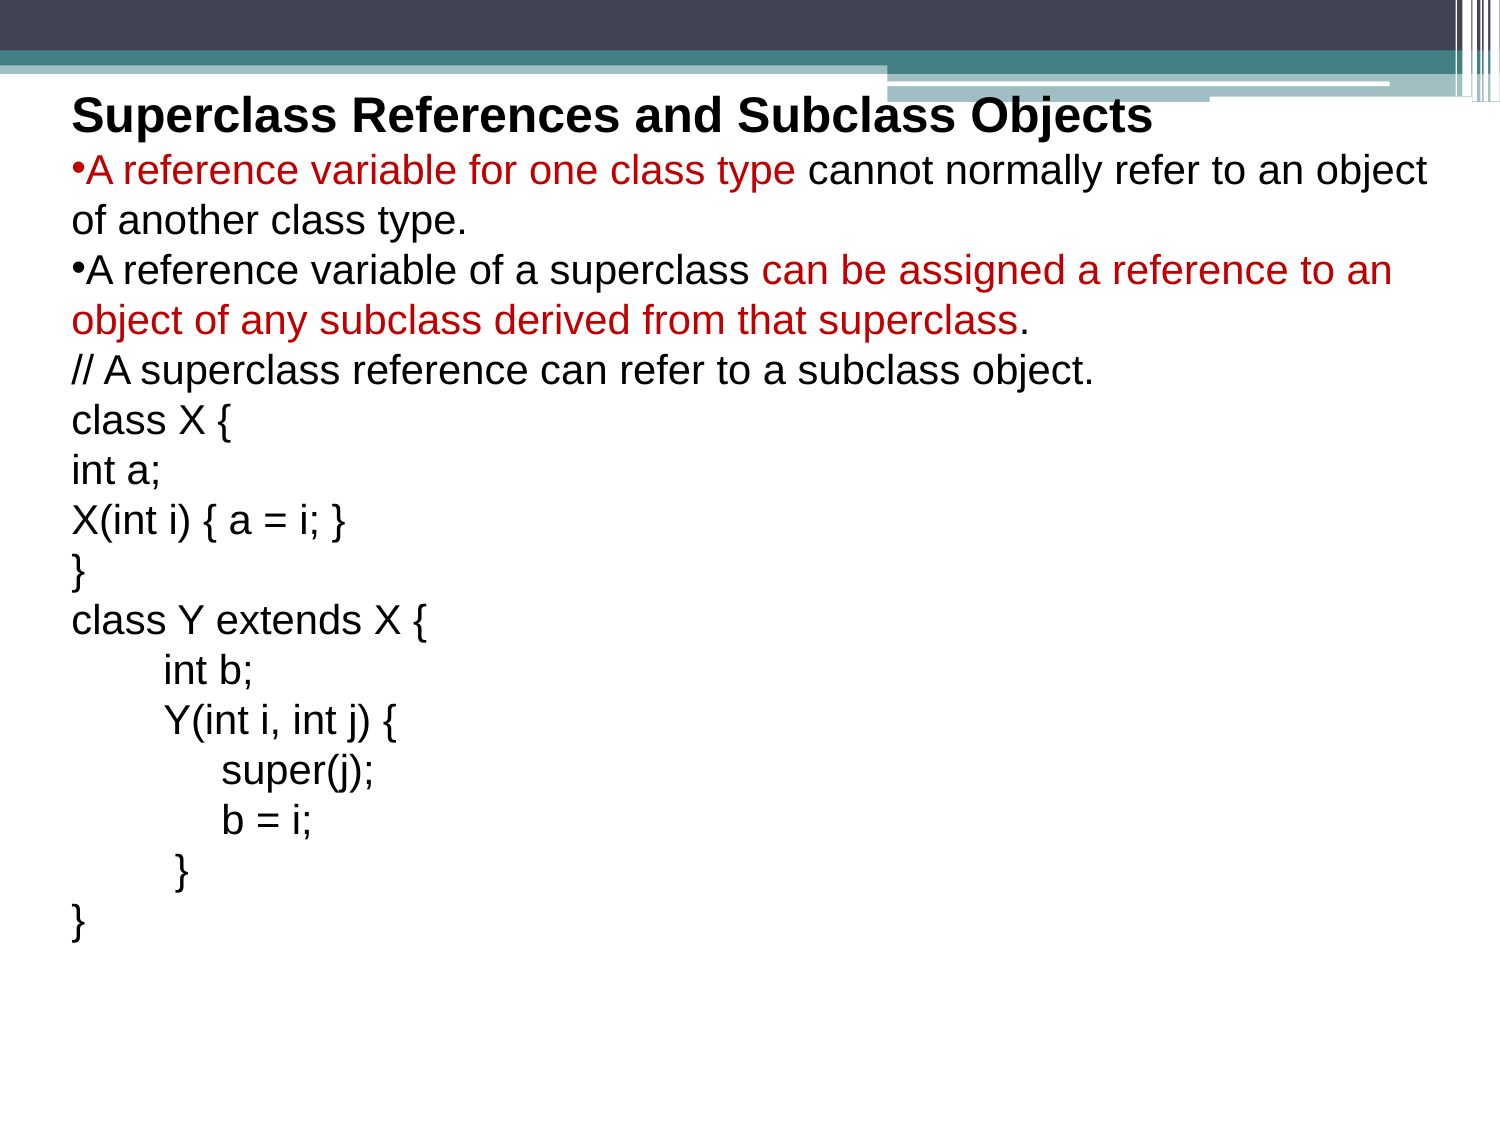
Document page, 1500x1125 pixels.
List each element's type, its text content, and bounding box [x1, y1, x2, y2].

text_box Superclass References and Subclass Objects A reference variable for one class type cannot normally refer to an object of another class type. A reference variable of a superclass can be assigned a reference to an object of any subclass derived from that superclass. // A superclass reference can refer to a subclass object. class X { int a; X(int i) { a = i; } } class Y extends X { int b; Y(int i, int j) { super(j); b = i; } } [56, 75, 1444, 1001]
